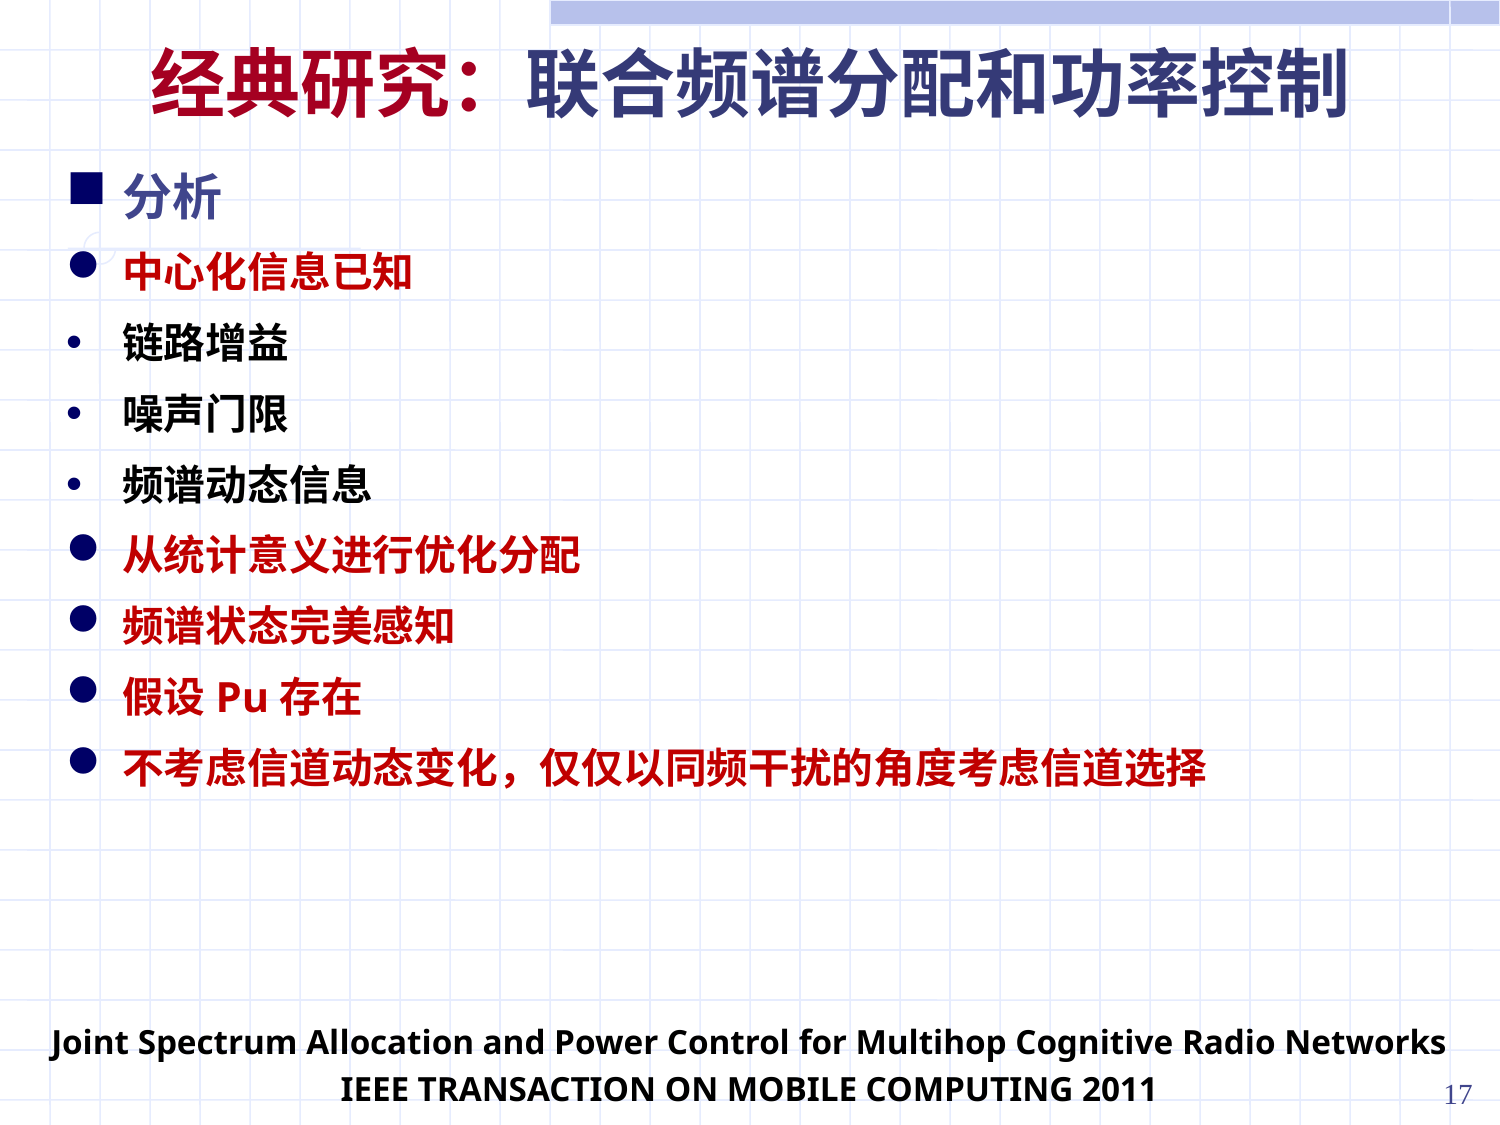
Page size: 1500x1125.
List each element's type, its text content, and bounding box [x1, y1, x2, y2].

text_box Joint Spectrum Allocation and Power Control for Multihop Cognitive Radio Networks IEEE TRANSACTION ON MOBILE COMPUTING 2011 [0, 1013, 1500, 1116]
text_box 经典研究：联合频谱分配和功率控制 [0, 24, 1500, 155]
text_box 分析 中心化信息已知 链路增益 噪声门限 频谱动态信息 从统计意义进行优化分配 频谱状态完美感知 假设Pu存在 不考虑信道动态变化，仅仅以同频干扰的角度考虑信道选择 [51, 142, 1449, 799]
